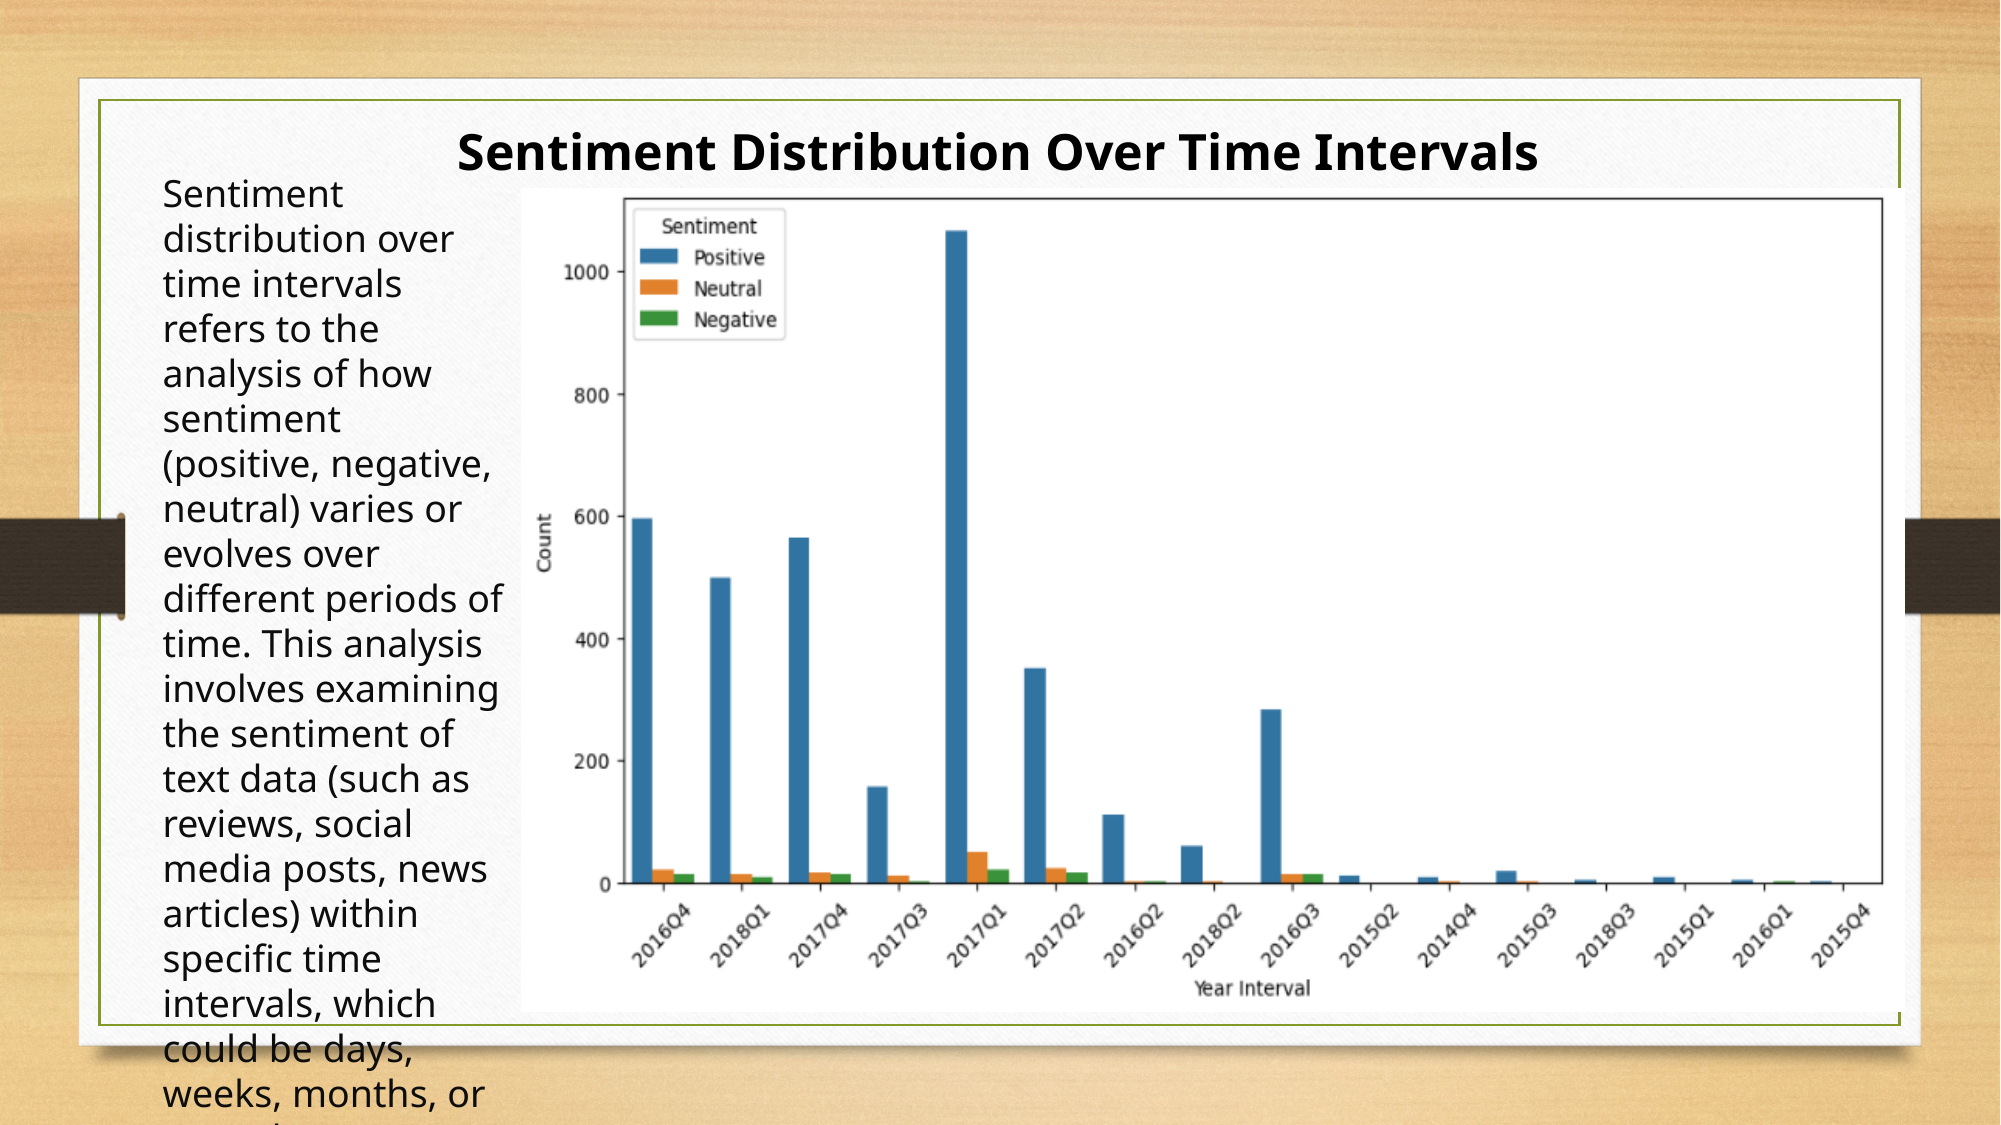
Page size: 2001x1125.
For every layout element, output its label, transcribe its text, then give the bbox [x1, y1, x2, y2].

picture [0, 0, 2001, 1125]
text_box Sentiment Distribution Over Time Intervals [113, 113, 1885, 188]
text_box Sentiment distribution over time intervals refers to the analysis of how sentiment (positive, negative, neutral) varies or evolves over different periods of time. This analysis involves examining the sentiment of text data (such as reviews, social media posts, news articles) within specific time intervals, which could be days, weeks, months, or any other predefined time periods. [147, 162, 522, 1125]
